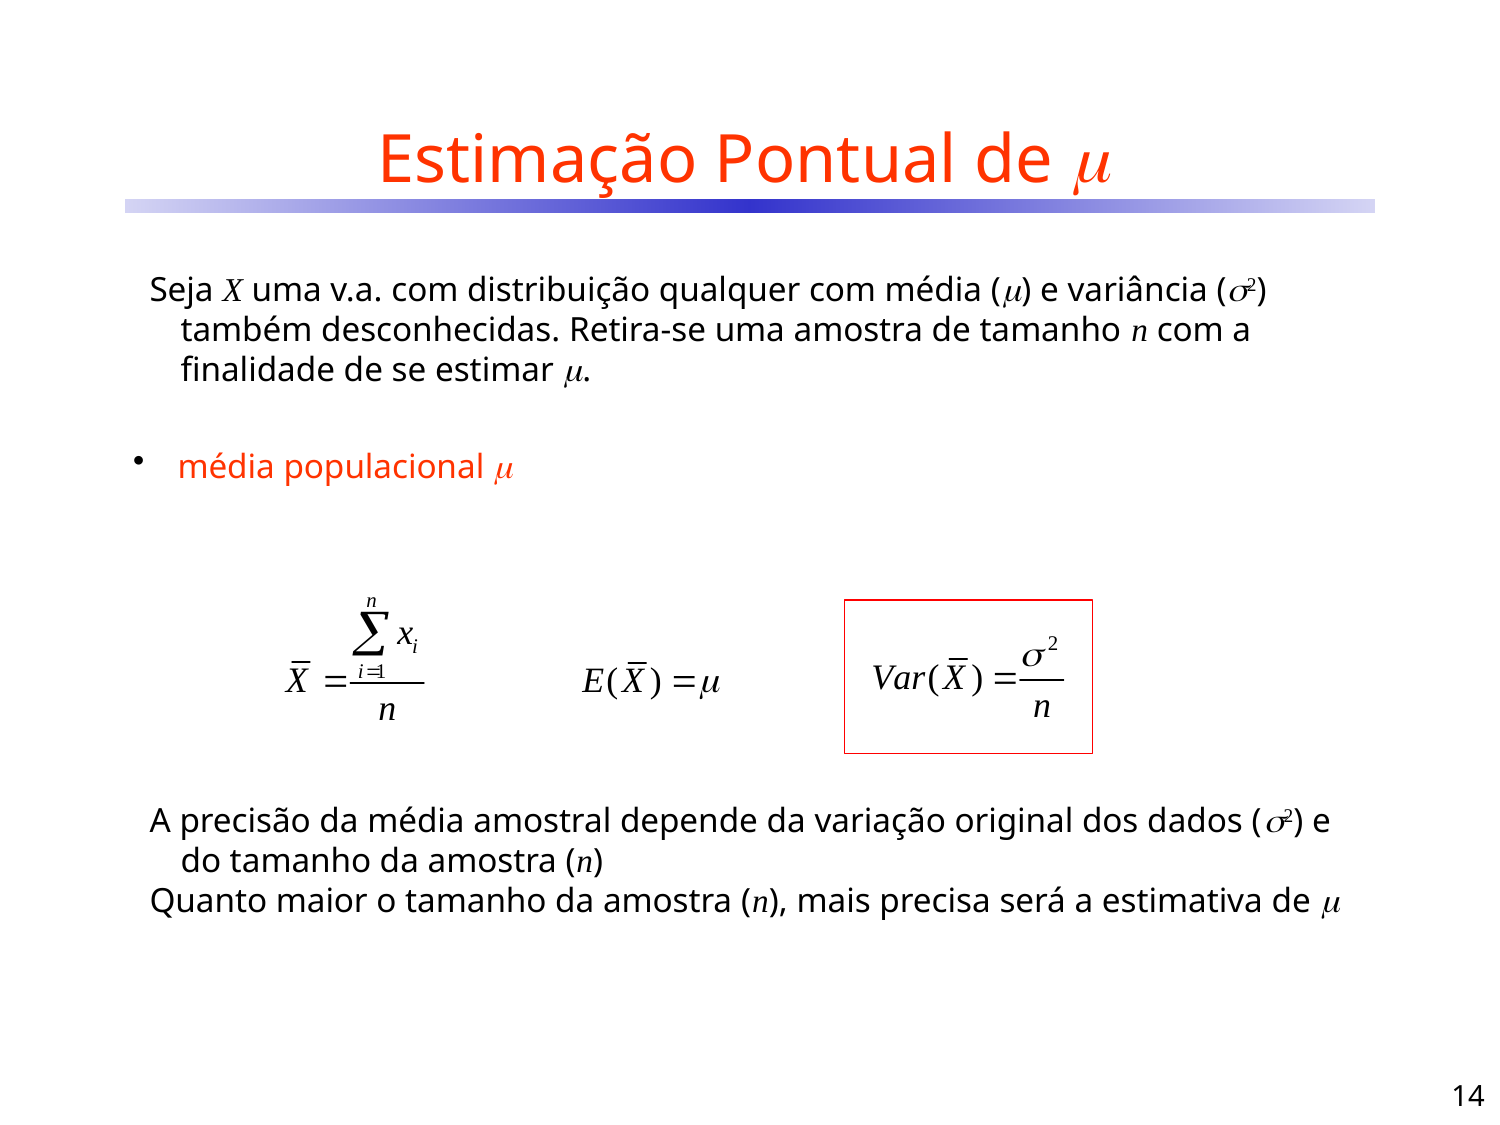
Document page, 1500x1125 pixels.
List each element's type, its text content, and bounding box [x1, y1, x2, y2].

slide_number 14 [1187, 1049, 1500, 1125]
text_box Seja X uma v.a. com distribuição qualquer com média () e variância (2) também desconhecidas. Retira-se uma amostra de tamanho n com a finalidade de se estimar . [134, 260, 1417, 396]
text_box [277, 584, 431, 729]
text_box média populacional  [118, 437, 528, 493]
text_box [869, 626, 1070, 726]
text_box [575, 653, 729, 708]
text_box A precisão da média amostral depende da variação original dos dados (2) e do tamanho da amostra (n) Quanto maior o tamanho da amostra (n), mais precisa será a estimativa de  [134, 792, 1388, 927]
title Estimação Pontual de  [49, 99, 1438, 213]
text_box [842, 598, 1094, 756]
